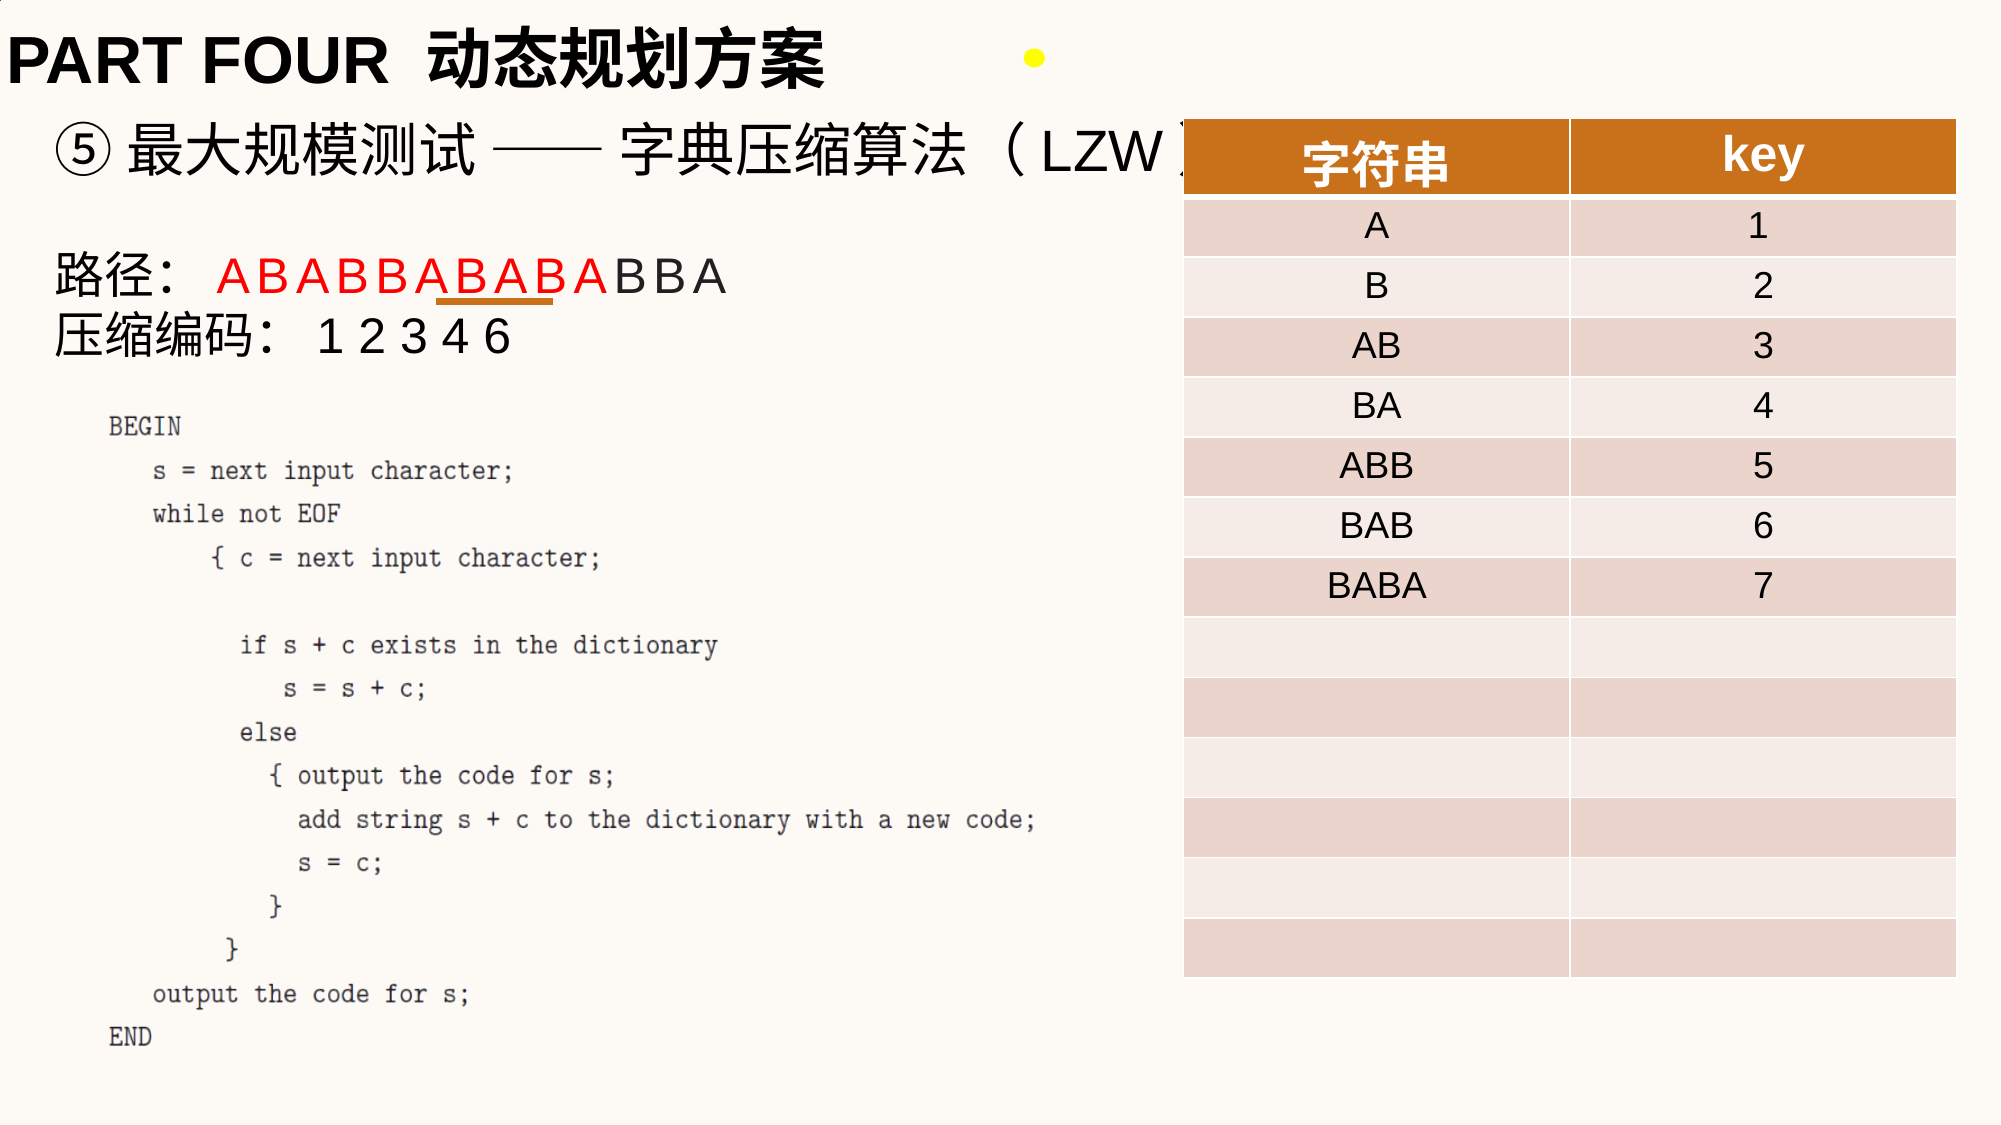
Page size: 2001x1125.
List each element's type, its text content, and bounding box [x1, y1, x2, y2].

table_cell [1571, 798, 1956, 857]
table_header key [1571, 119, 1956, 194]
table_cell [1571, 738, 1956, 797]
table_cell 1 [1571, 200, 1956, 256]
table_cell [1571, 919, 1956, 977]
table_cell 2 [1571, 258, 1956, 316]
table_cell [1184, 858, 1569, 917]
table_header 字符串 [1184, 119, 1569, 194]
table_cell AB [1184, 318, 1569, 376]
table_cell [1184, 919, 1569, 977]
table_cell 6 [1571, 498, 1956, 556]
picture [68, 398, 1046, 1055]
table_cell [1571, 678, 1956, 737]
text_box ⑤最大规模测试 —— 字典压缩算法（LZW） 路径：ABABBABABABBA 压缩编码：1 2 3 4 6 [39, 105, 1259, 371]
table_cell BAB [1184, 498, 1569, 556]
table_cell 5 [1571, 438, 1956, 496]
table_cell 7 [1571, 558, 1956, 616]
table_cell [1184, 618, 1569, 677]
table_cell [1184, 678, 1569, 737]
table_cell 4 [1571, 378, 1956, 436]
table_cell [1571, 858, 1956, 917]
text_box PART FOUR 动态规划方案 [0, 9, 841, 105]
table_cell 3 [1571, 318, 1956, 376]
table_cell ABB [1184, 438, 1569, 496]
text_box [1022, 47, 1047, 69]
table_cell B [1184, 258, 1569, 316]
table_cell A [1184, 200, 1569, 256]
table_cell [1571, 618, 1956, 677]
table_cell BABA [1184, 558, 1569, 616]
table_cell BA [1184, 378, 1569, 436]
table_cell [1184, 798, 1569, 857]
table_cell [1184, 738, 1569, 797]
